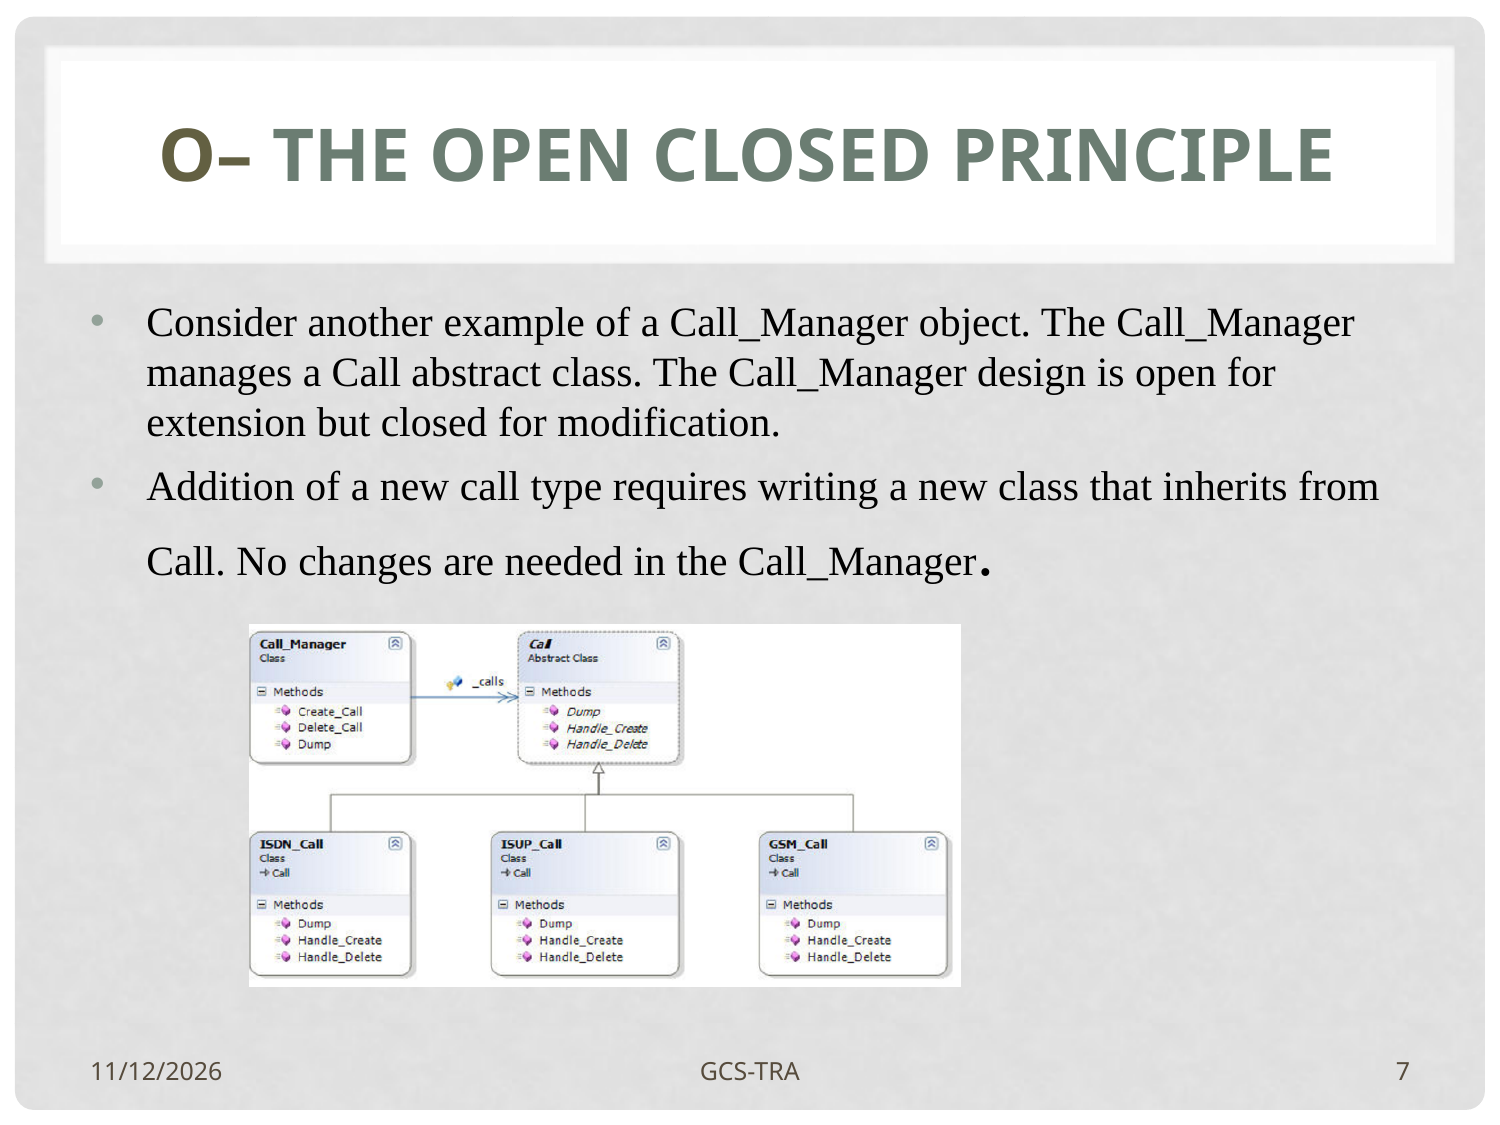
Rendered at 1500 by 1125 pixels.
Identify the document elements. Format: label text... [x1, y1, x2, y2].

slide_number 7 [1074, 1042, 1425, 1103]
picture [249, 624, 961, 987]
footer GCS-TRA [512, 1042, 988, 1103]
title O– The Open Closed Principle [69, 66, 1425, 238]
list Consider another example of a Call_Manager object. The Call_Manager manages a Call abstract class. The Call_Manager design is open for extension but closed for modification. Addition of a new call type requires writing a new class that inherits from Call. No changes are needed in the Call_Manager. [75, 287, 1425, 1005]
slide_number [75, 1042, 425, 1103]
